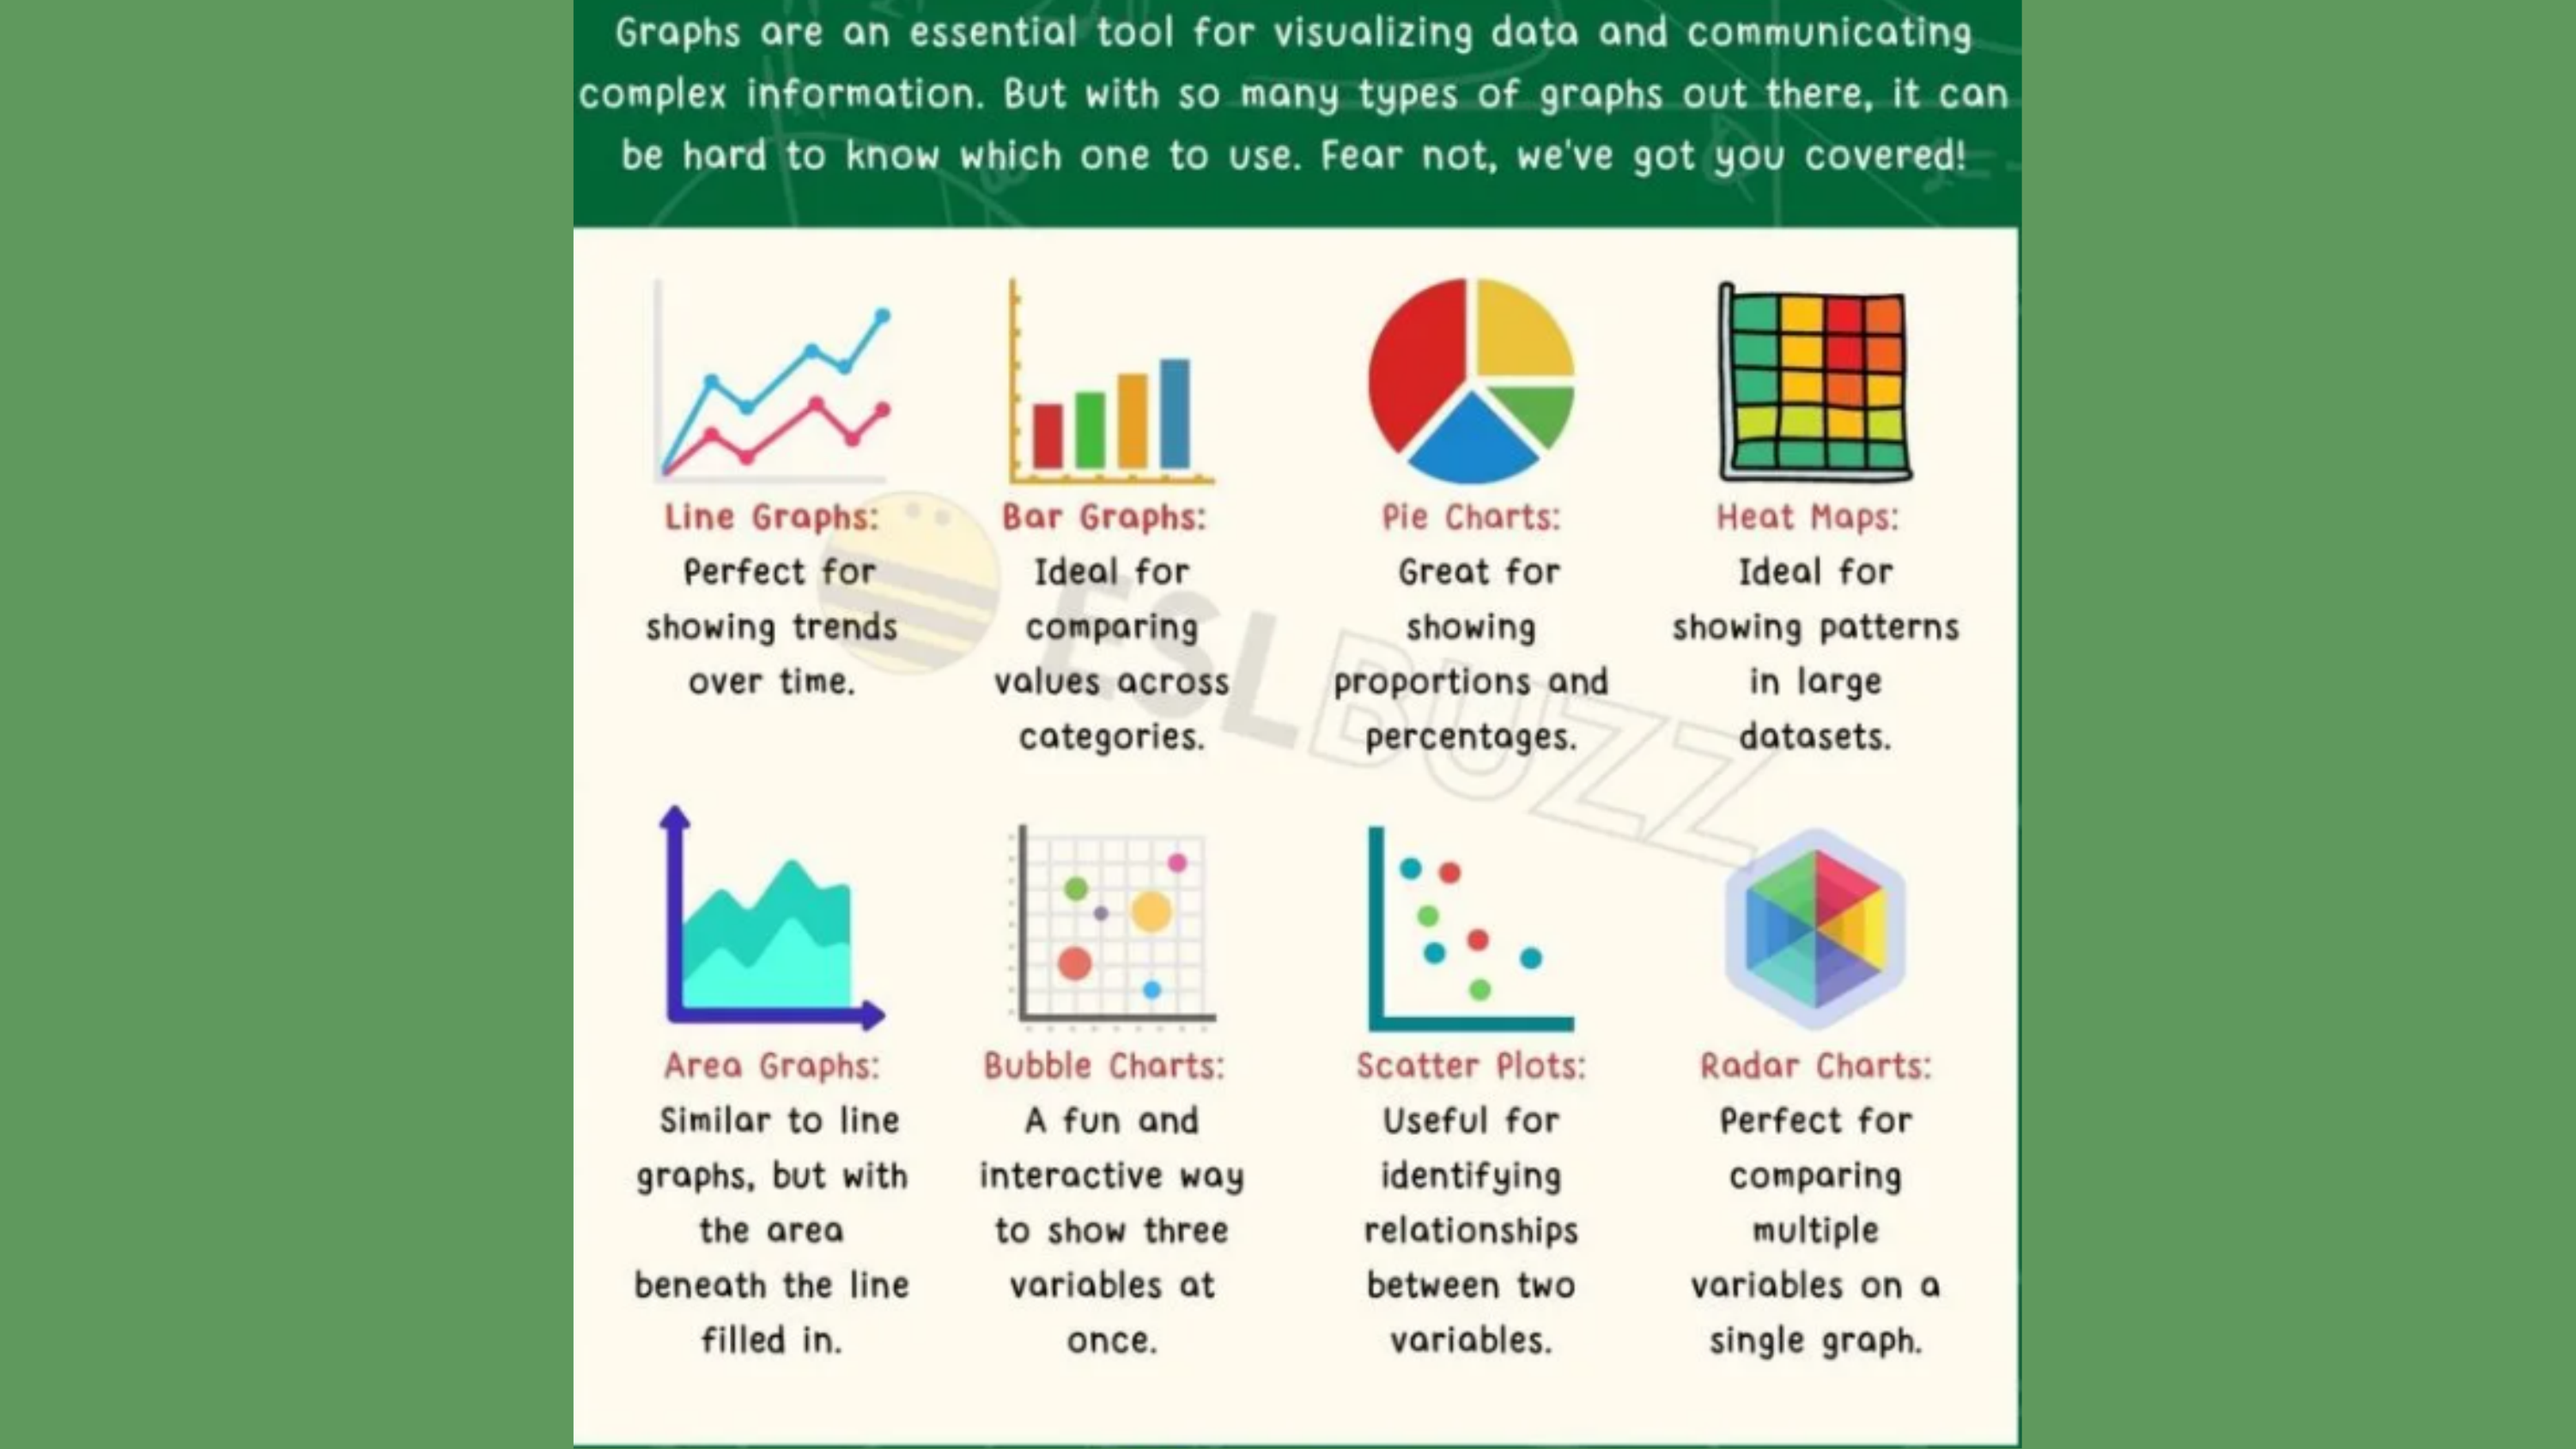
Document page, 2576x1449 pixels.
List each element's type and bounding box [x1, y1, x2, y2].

text_box [573, 0, 2022, 1449]
